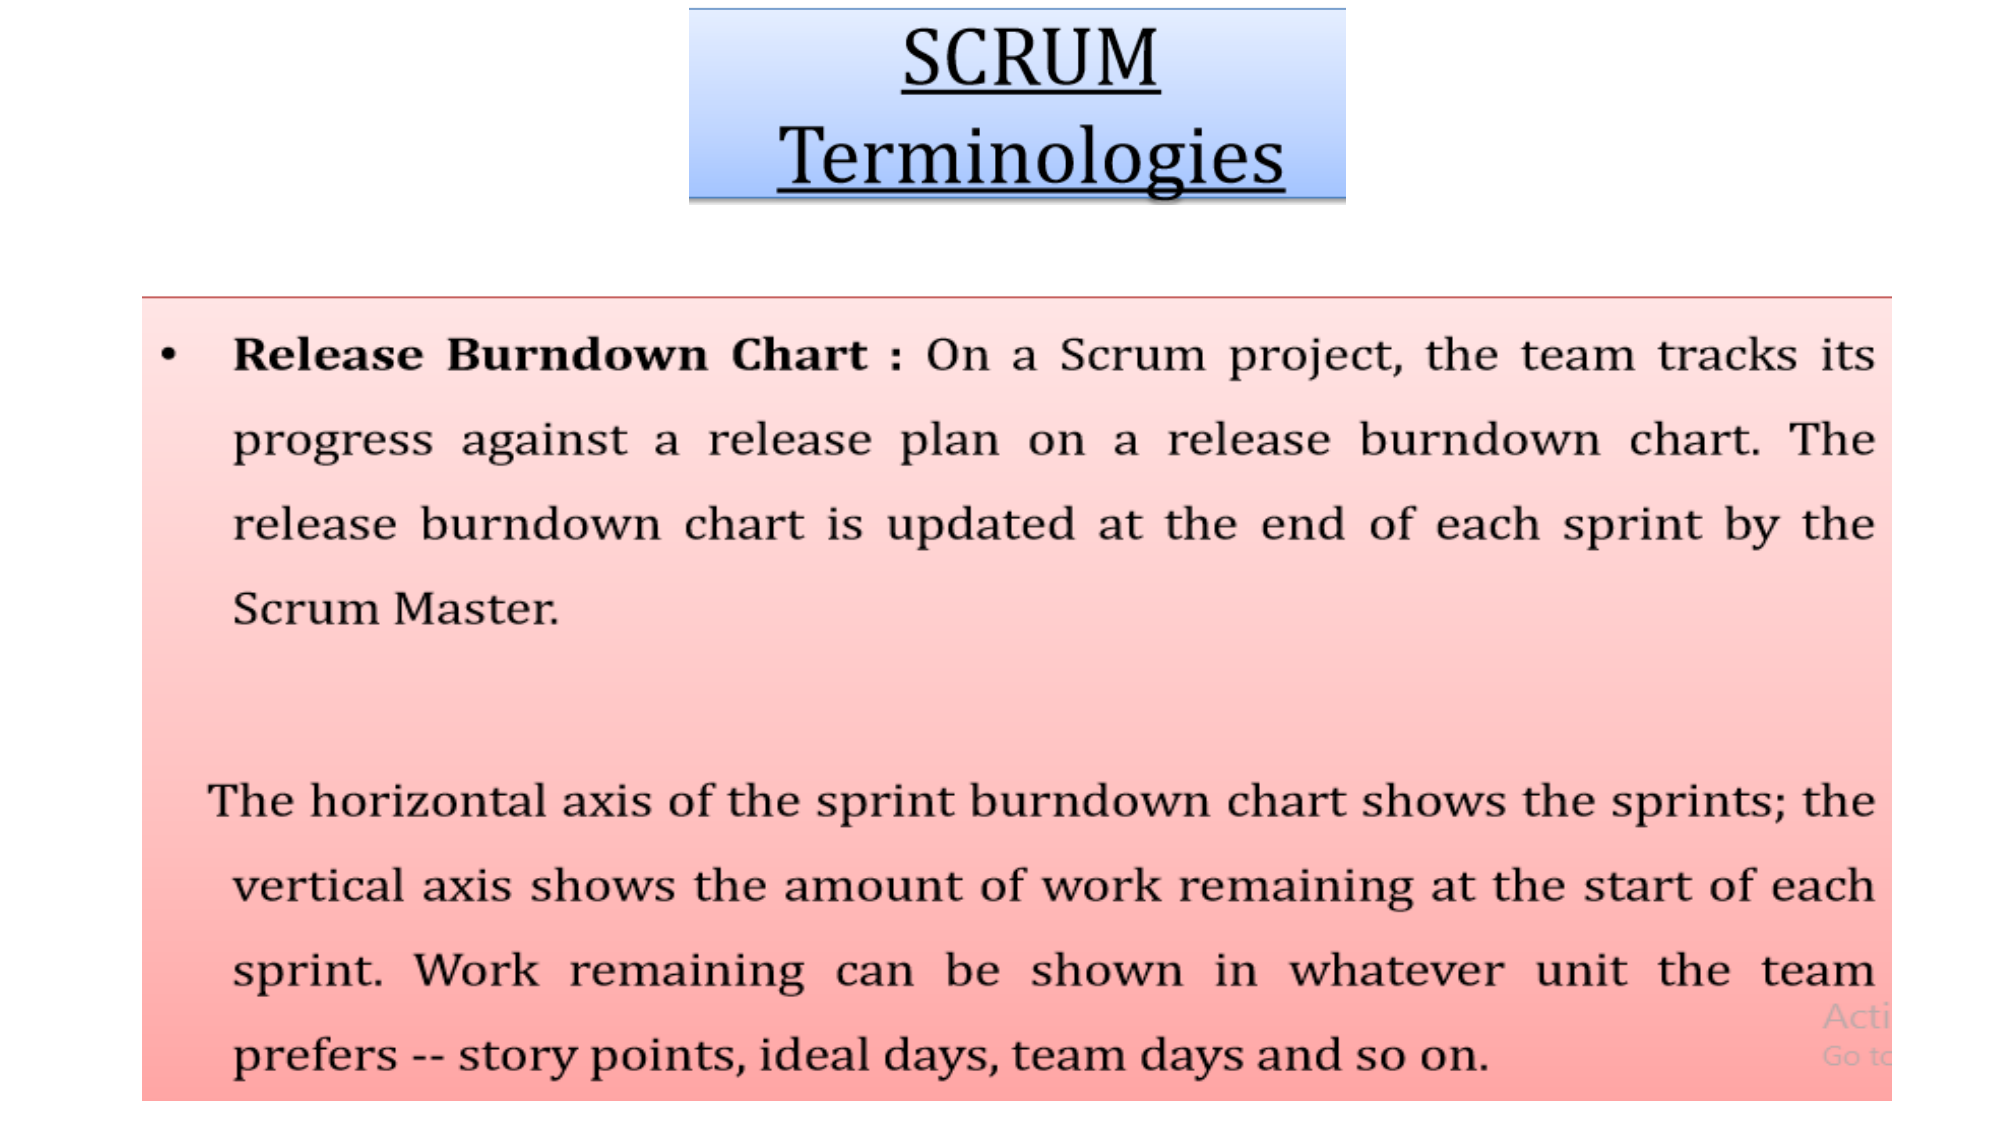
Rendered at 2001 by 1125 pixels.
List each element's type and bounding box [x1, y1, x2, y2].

picture [142, 295, 1892, 1101]
picture [689, 0, 1346, 205]
